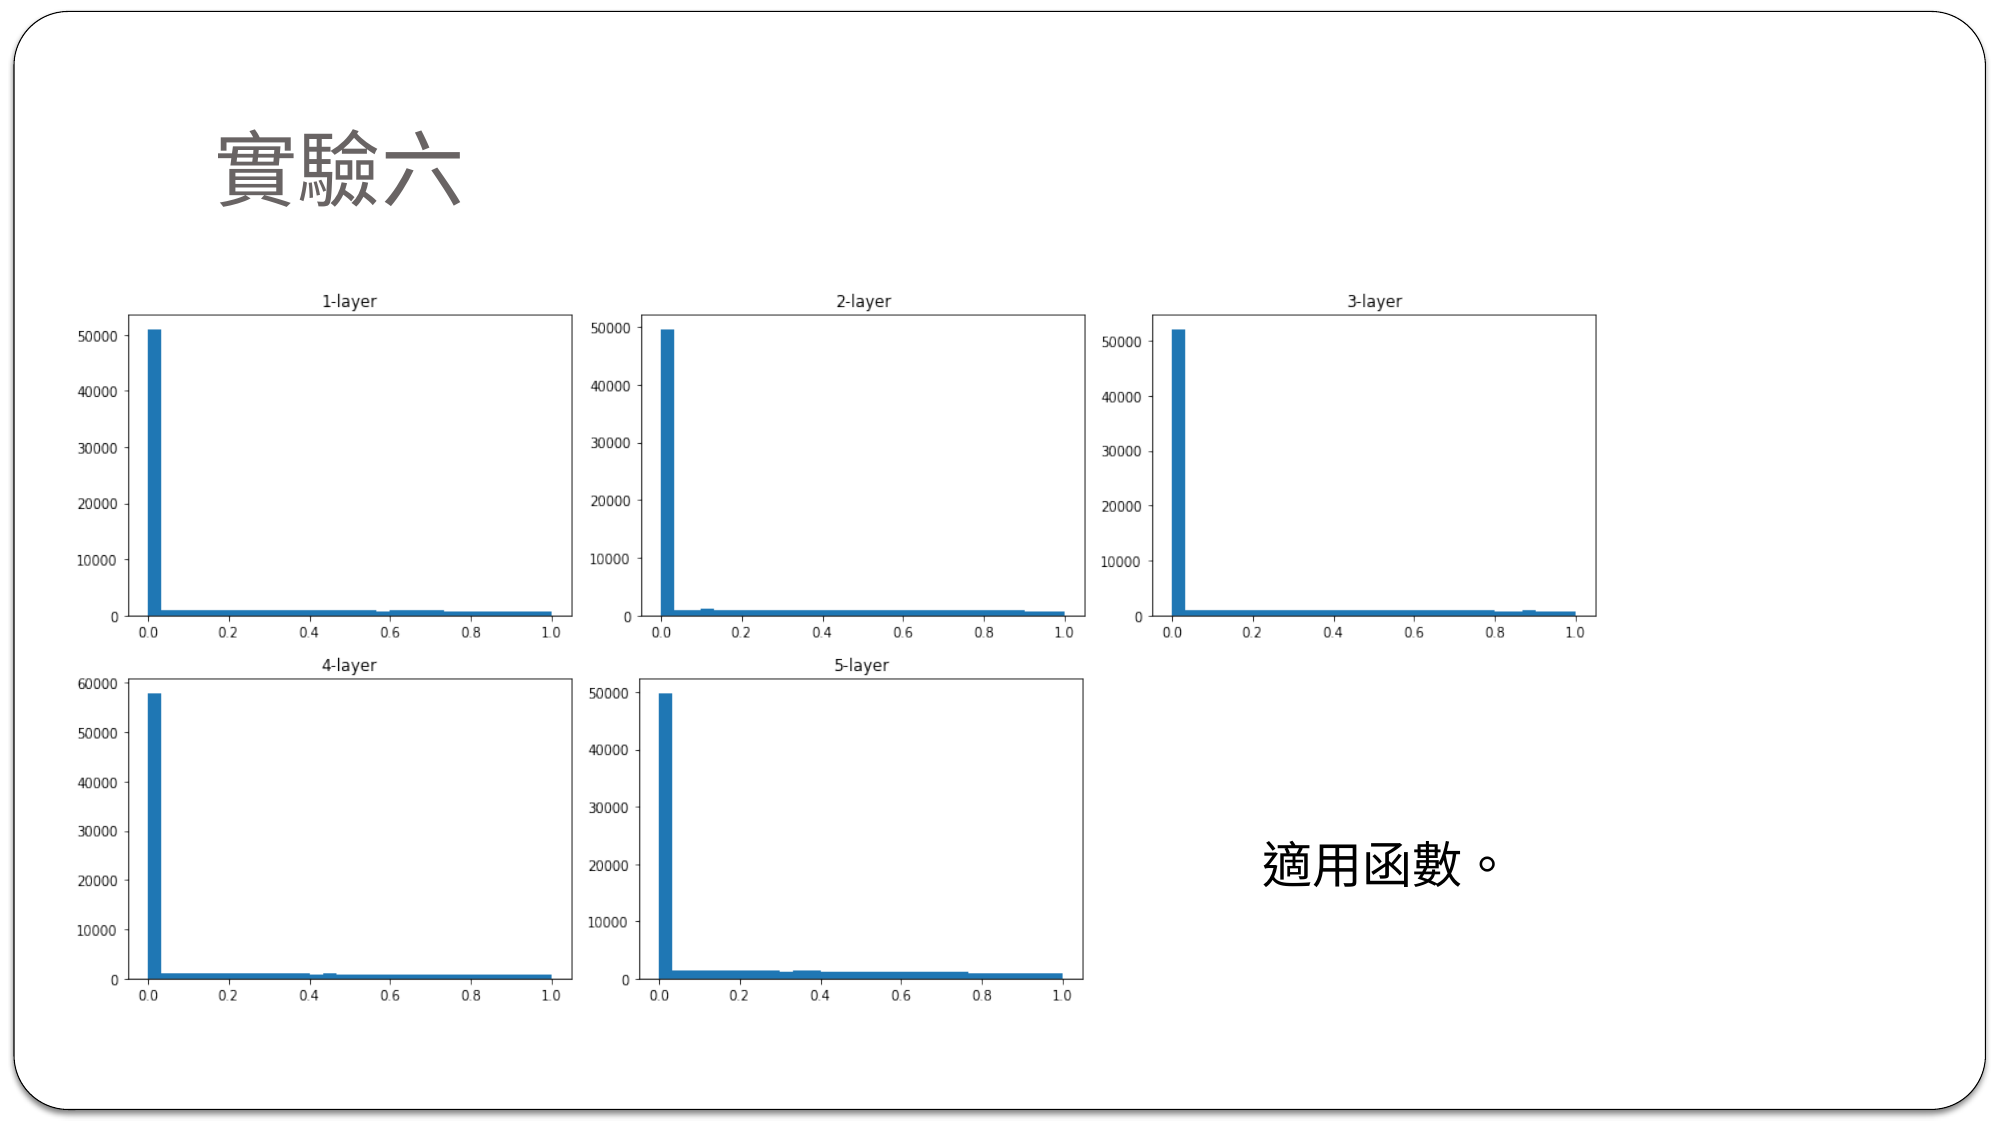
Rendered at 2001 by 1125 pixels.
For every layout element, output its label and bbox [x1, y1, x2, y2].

text_box [66, 284, 1605, 1013]
